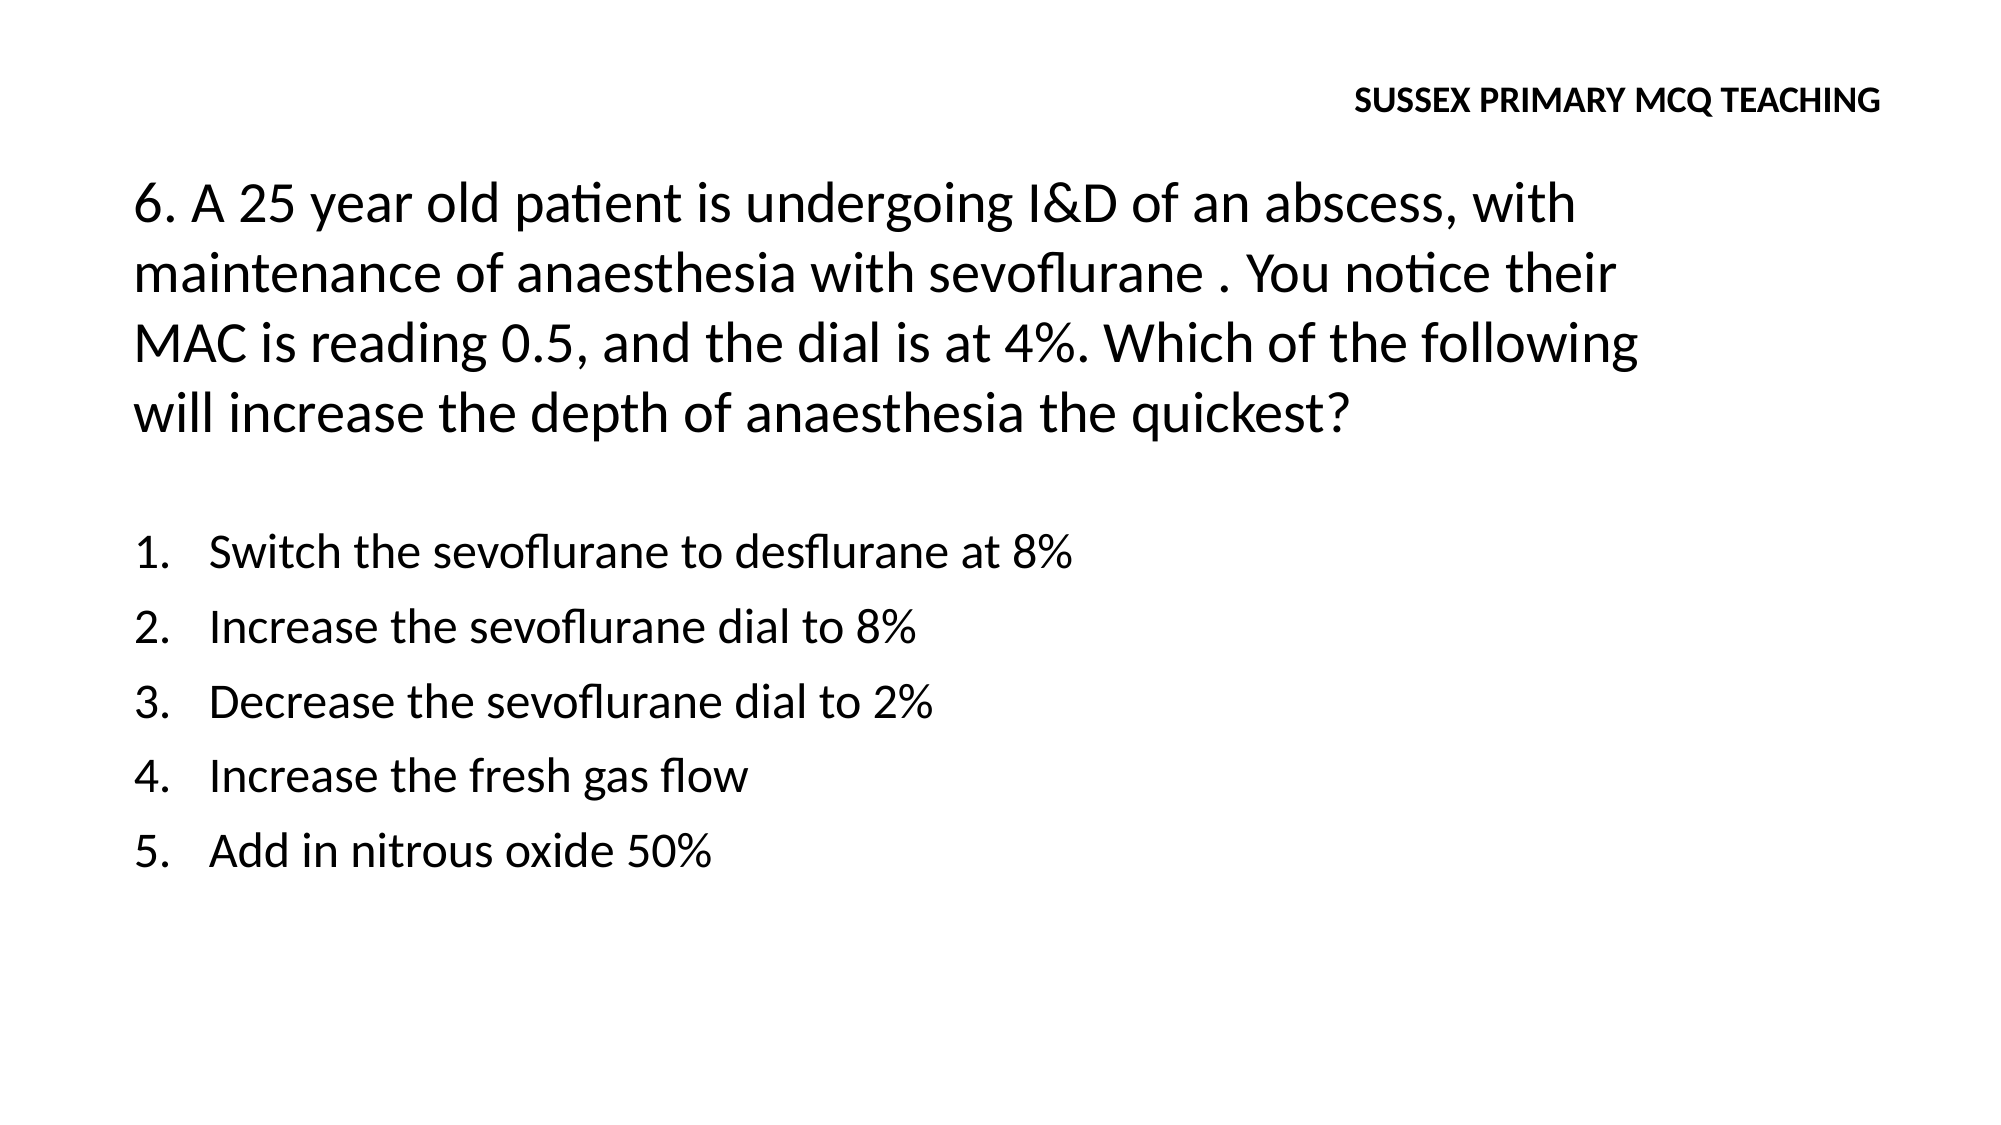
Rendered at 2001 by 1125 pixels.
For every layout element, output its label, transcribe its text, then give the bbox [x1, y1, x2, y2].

text_box Switch the sevoflurane to desflurane at 8% Increase the sevoflurane dial to 8% Decrease the sevoflurane dial to 2% Increase the fresh gas flow Add in nitrous oxide 50% [118, 517, 1844, 960]
text_box SUSSEX PRIMARY MCQ TEACHING [1339, 67, 1946, 128]
text_box 6. A 25 year old patient is undergoing I&D of an abscess, with maintenance of anaesthesia with sevoflurane . You notice their MAC is reading 0.5, and the dial is at 4%. Which of the following will increase the depth of anaesthesia the quickest? [118, 156, 1716, 452]
